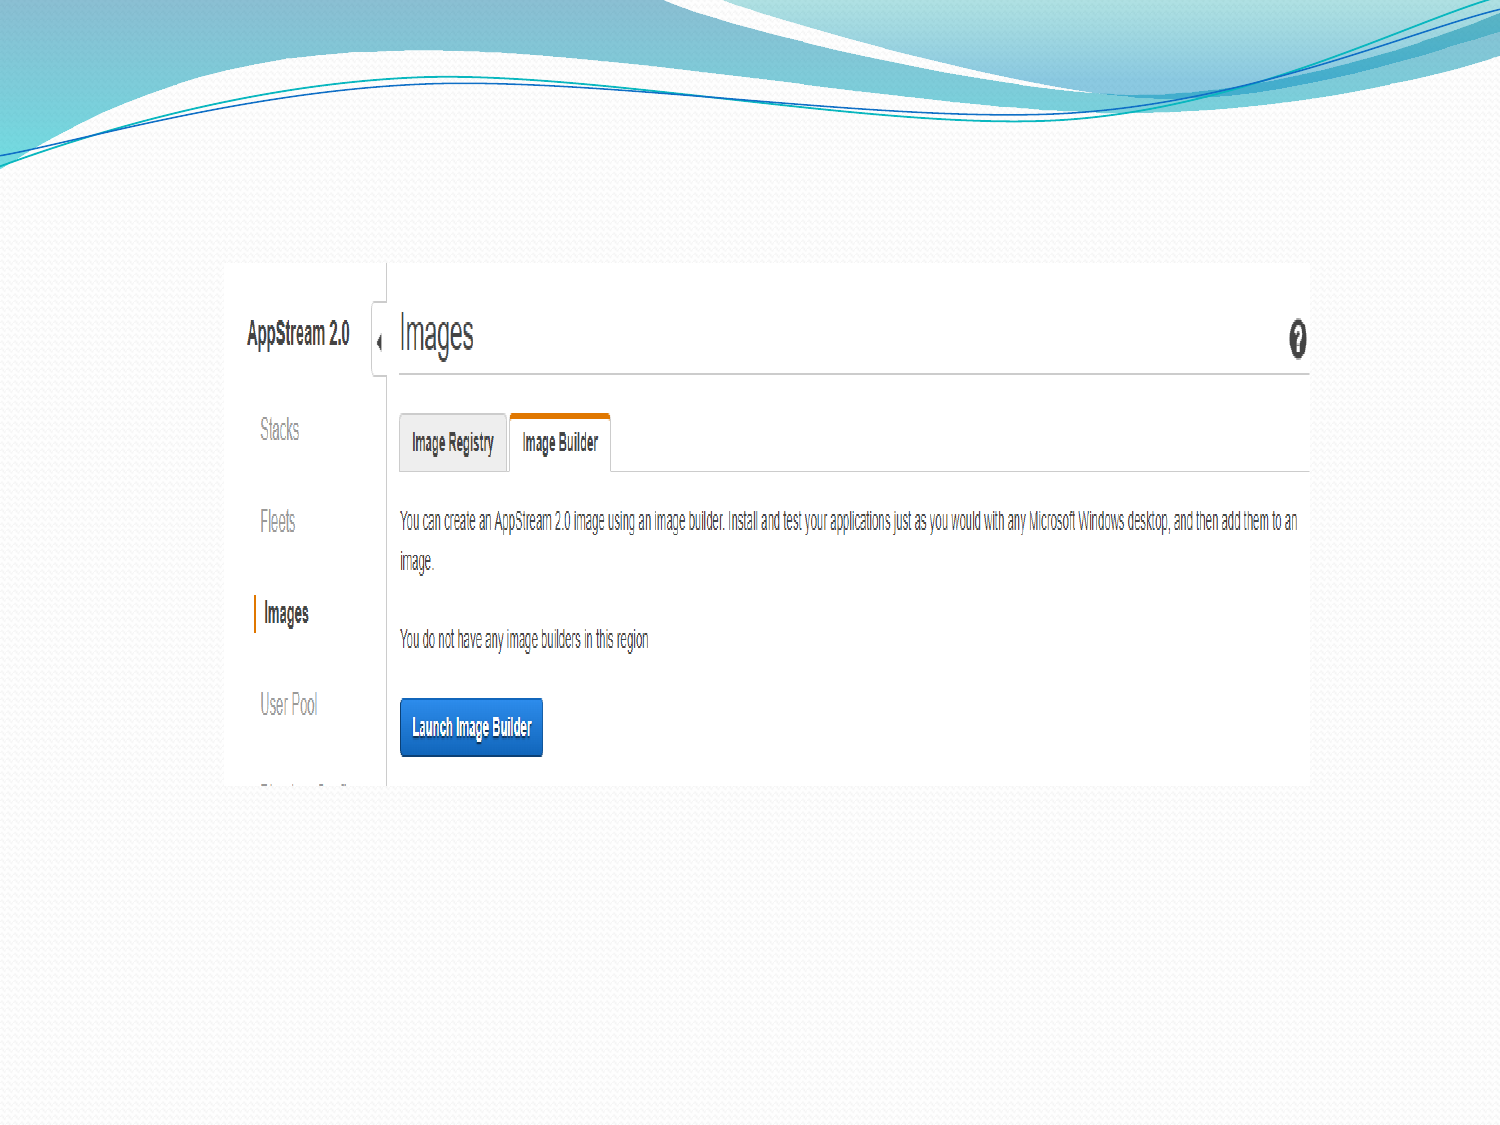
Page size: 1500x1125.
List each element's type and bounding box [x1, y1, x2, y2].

picture [224, 262, 1311, 787]
